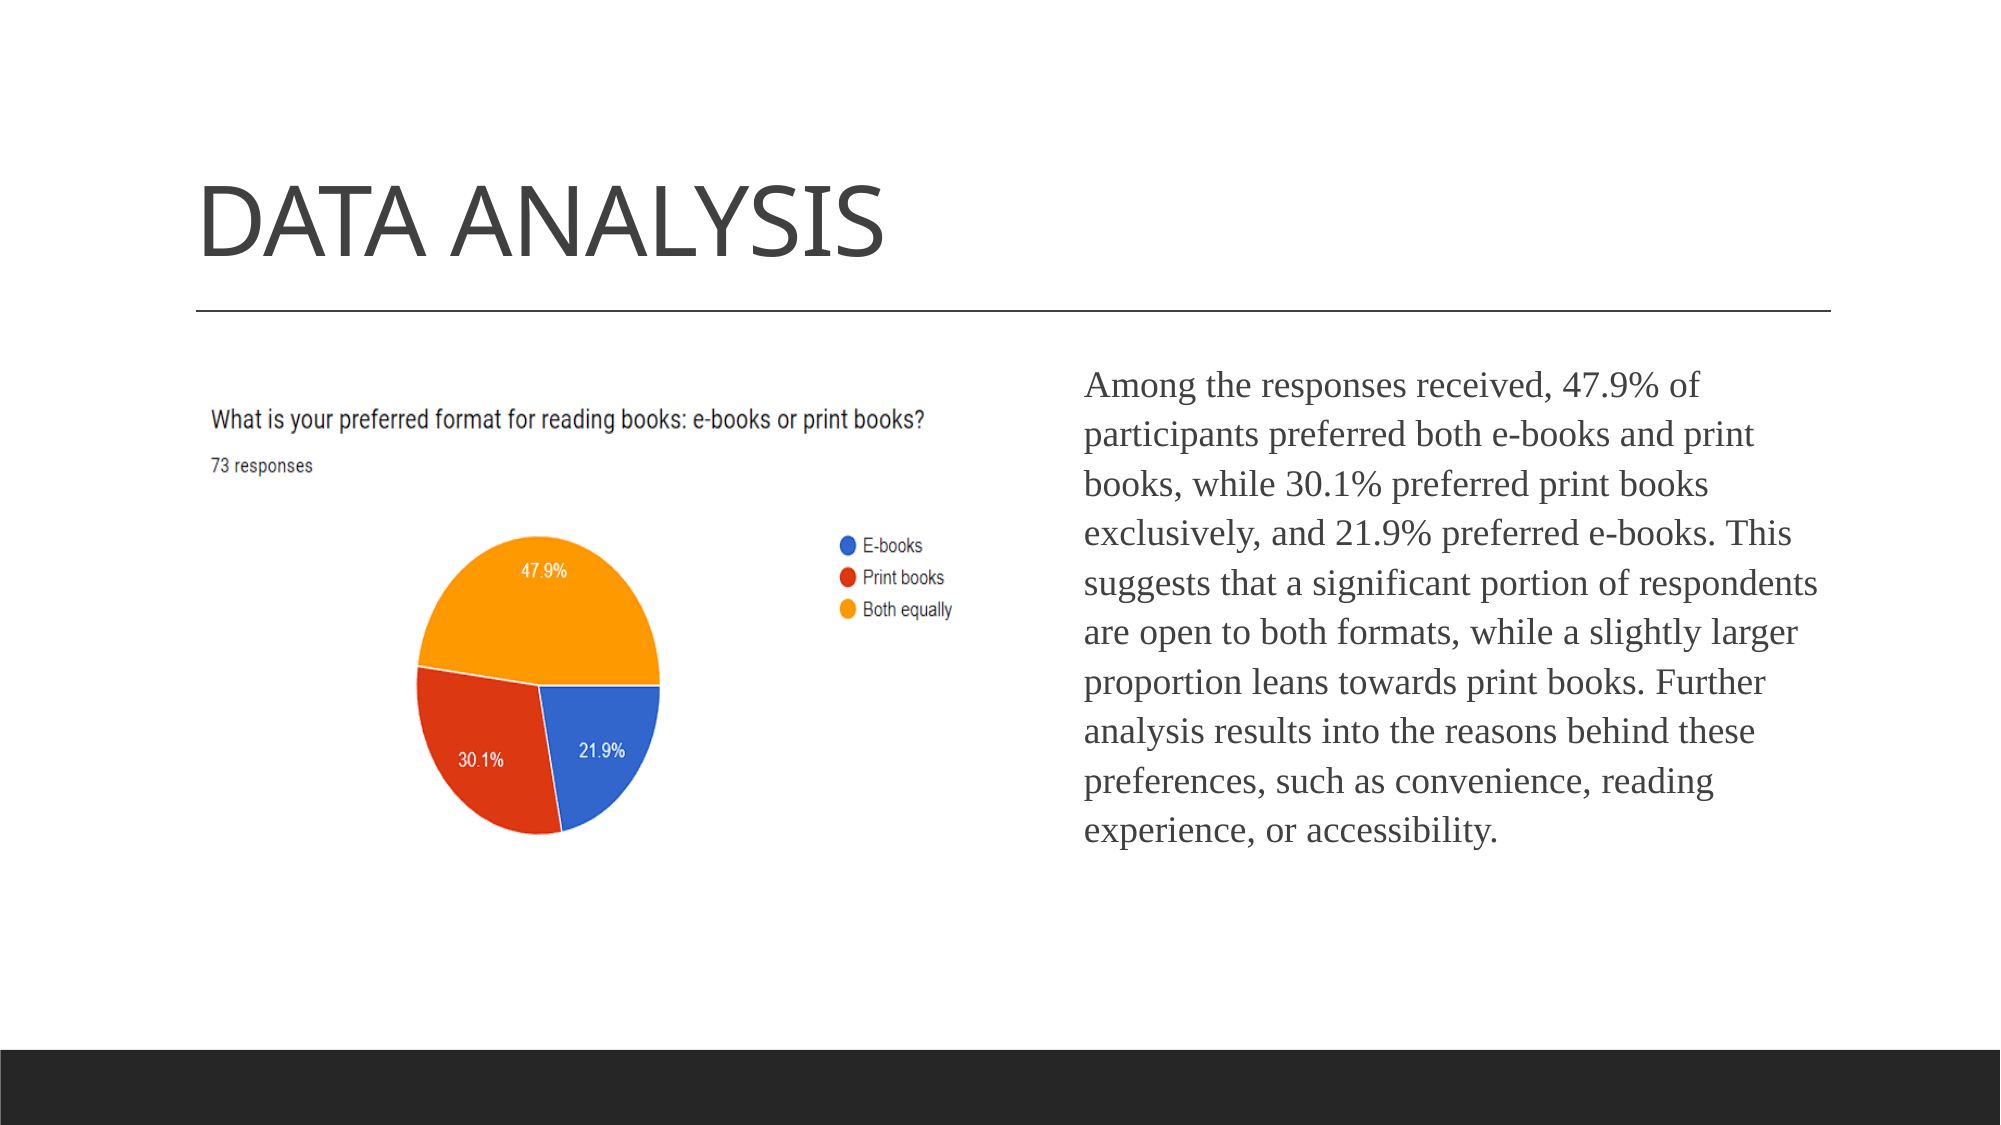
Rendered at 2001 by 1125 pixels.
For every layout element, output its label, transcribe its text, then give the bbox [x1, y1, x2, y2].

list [197, 385, 977, 876]
list Among the responses received, 47.9% of participants preferred both e-books and print books, while 30.1% preferred print books exclusively, and 21.9% preferred e-books. This suggests that a significant portion of respondents are open to both formats, while a slightly larger proportion leans towards print books. Further analysis results into the reasons behind these preferences, such as convenience, reading experience, or accessibility. [1068, 347, 1830, 963]
title DATA ANALYSIS [180, 47, 1830, 285]
